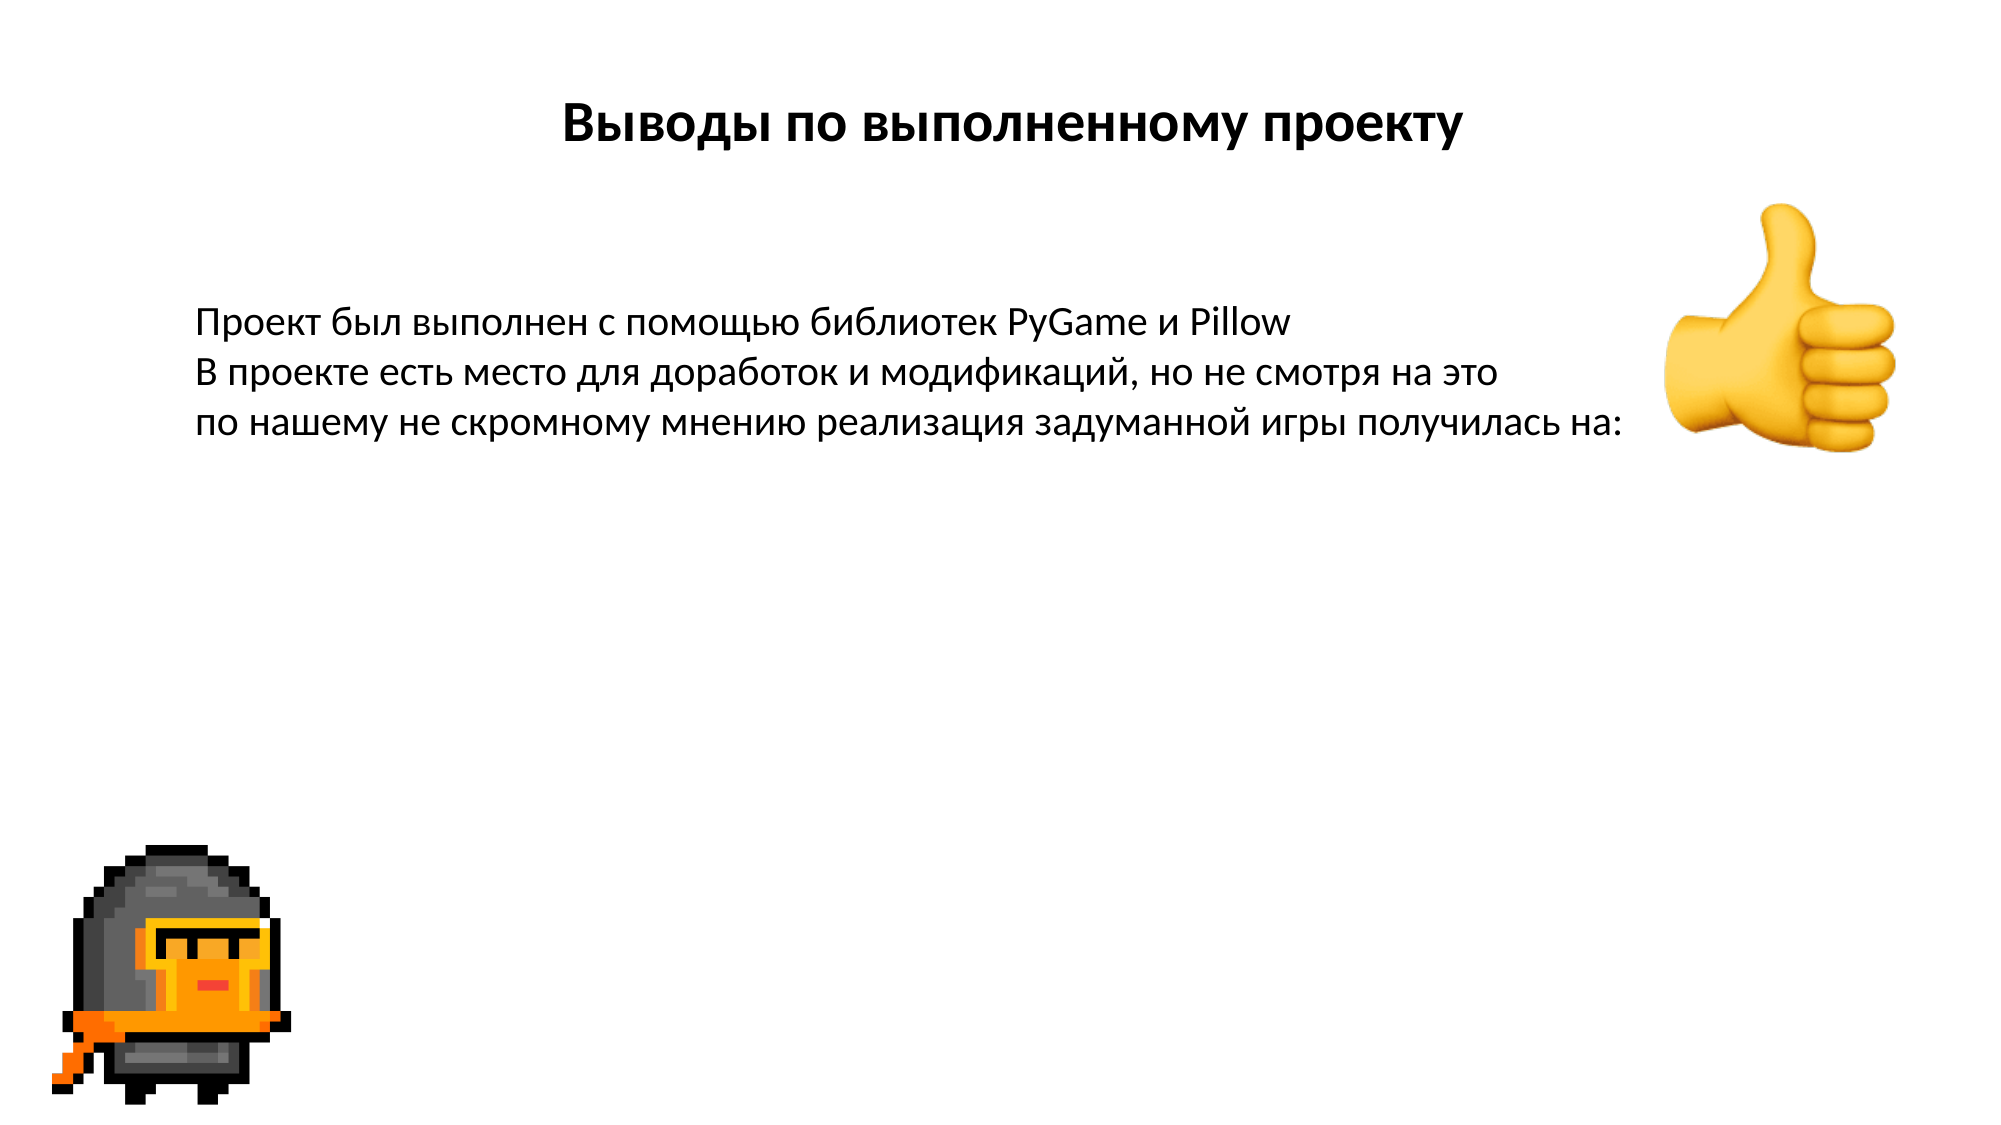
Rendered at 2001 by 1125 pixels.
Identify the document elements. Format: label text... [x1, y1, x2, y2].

picture [0, 793, 332, 1125]
picture [1654, 203, 1905, 454]
text_box Проект был выполнен с помощью библиотек PyGame и Pillow В проекте есть место для доработок и модификаций, но не смотря на это по нашему не скромному мнению реализация задуманной игры получилась на: [180, 286, 1649, 452]
text_box Выводы по выполненному проекту [548, 76, 1480, 161]
